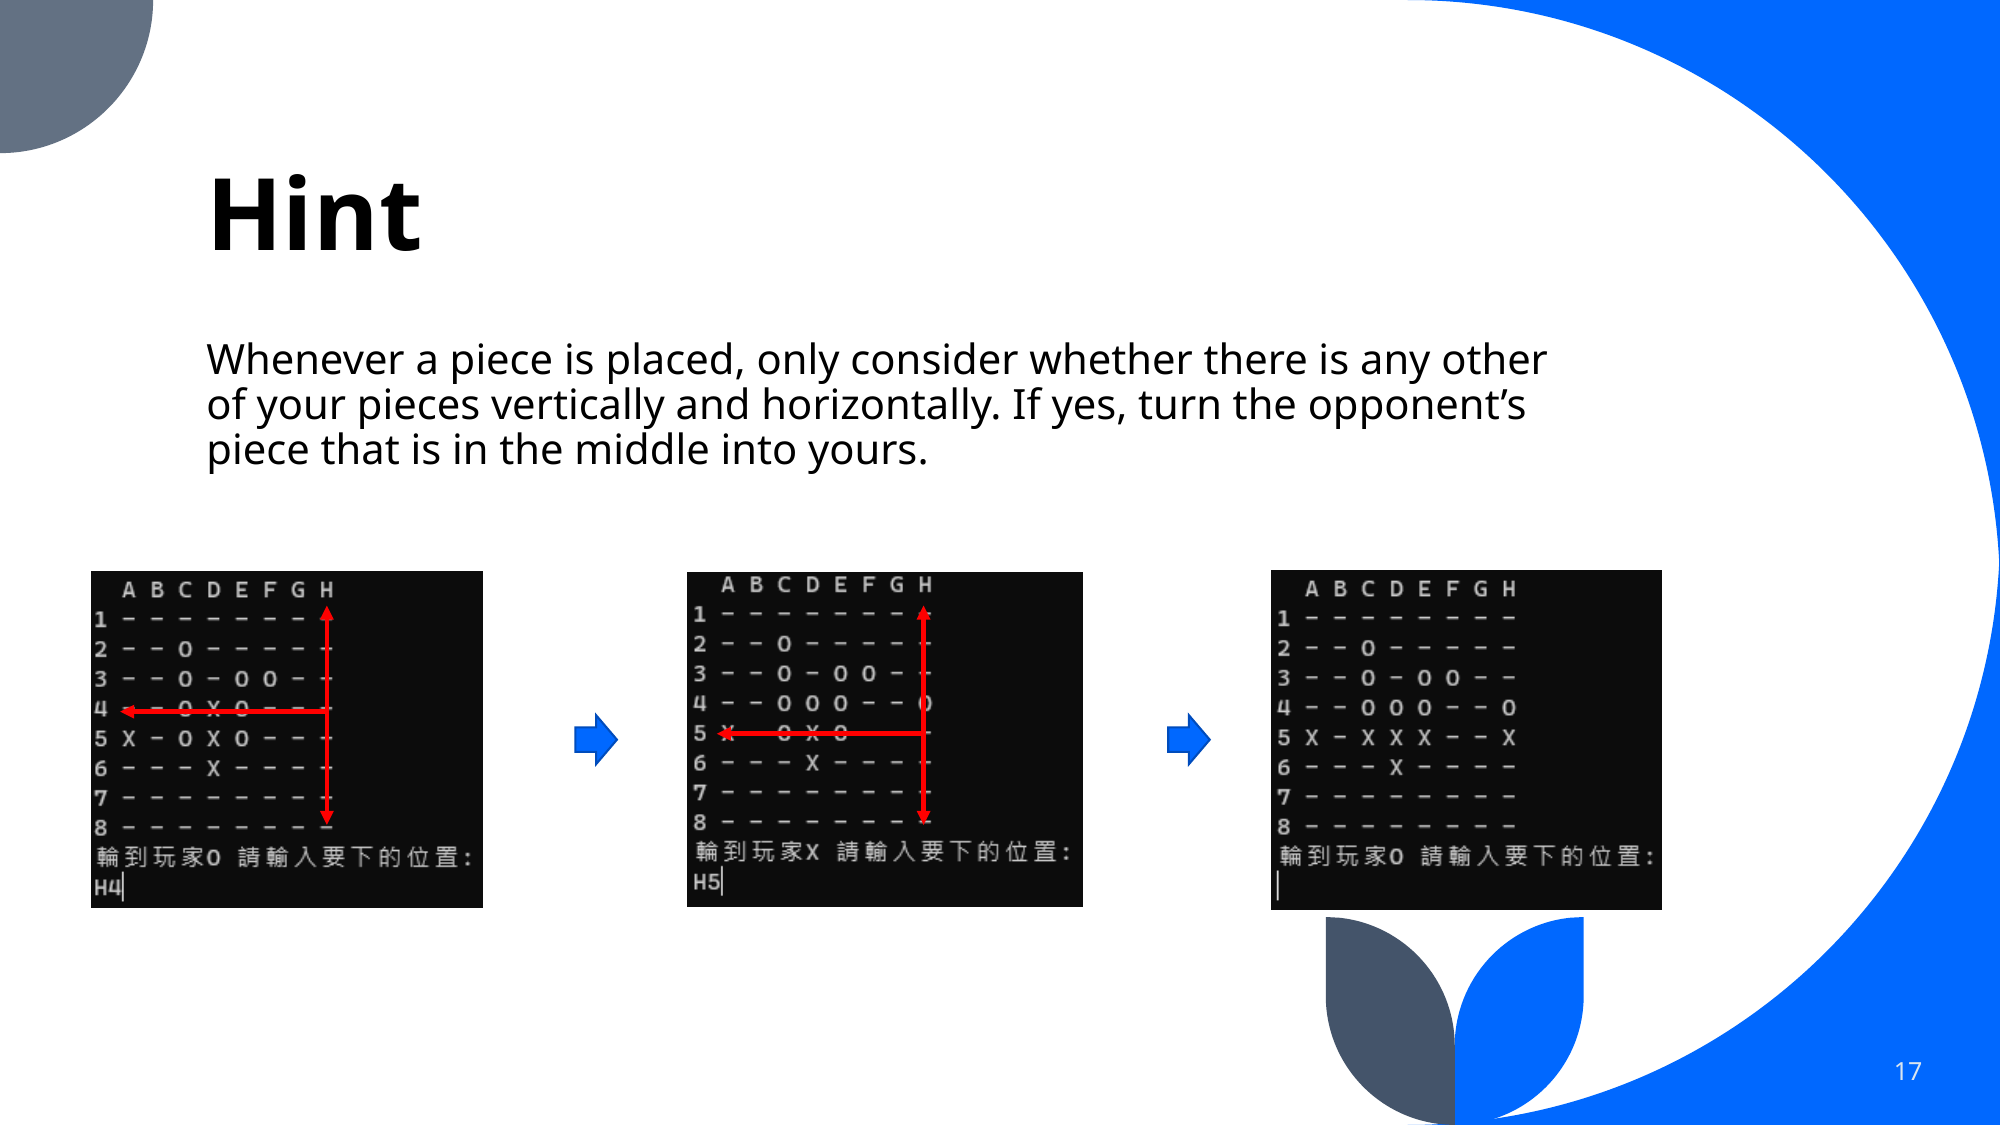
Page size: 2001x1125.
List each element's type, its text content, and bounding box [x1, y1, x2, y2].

text_box [574, 712, 619, 767]
text_box [1167, 712, 1212, 767]
picture [687, 572, 1083, 907]
title Hint [191, 62, 1796, 280]
slide_number 17 [1665, 1042, 1938, 1103]
picture [1271, 570, 1662, 910]
list Whenever a piece is placed, only consider whether there is any other of your pieces vertically and horizontally. If yes, turn the opponent’s piece that is in the middle into yours. [191, 330, 1599, 884]
picture [91, 571, 483, 908]
